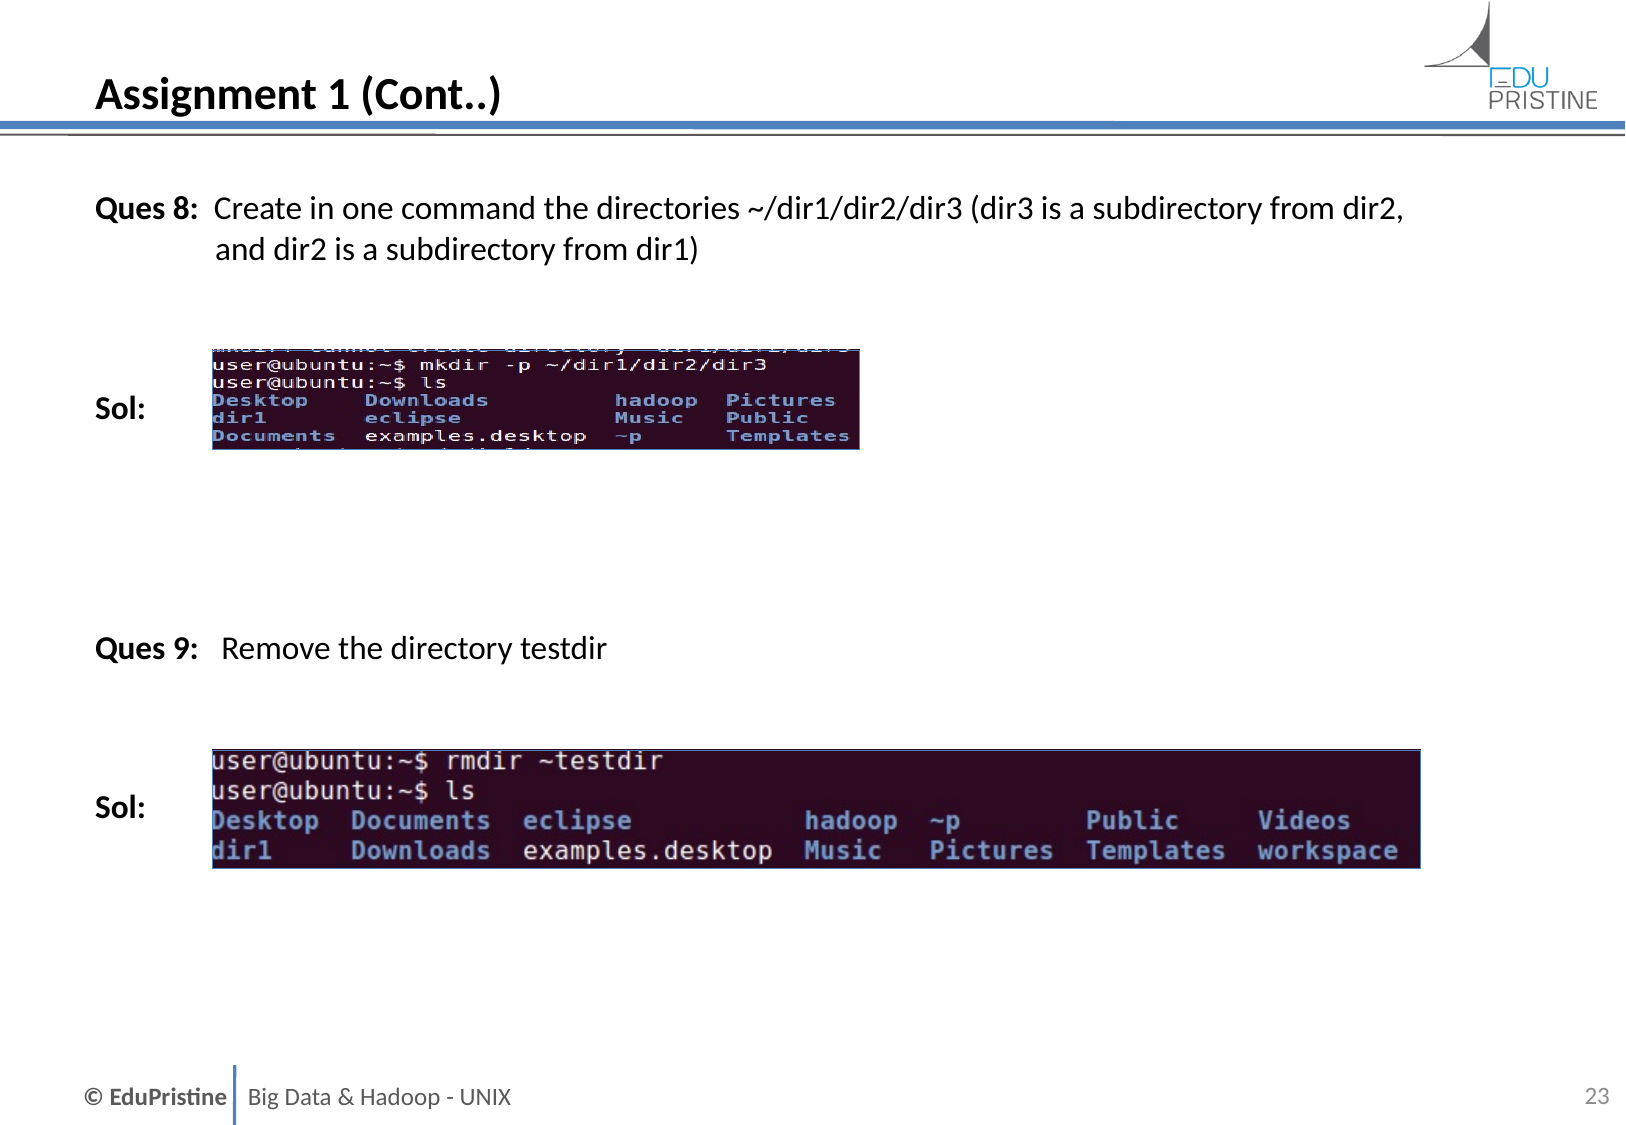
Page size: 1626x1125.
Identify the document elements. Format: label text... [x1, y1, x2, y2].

list Ques 8: Create in one command the directories ~/dir1/dir2/dir3 (dir3 is a subdirectory from dir2, and dir2 is a subdirectory from dir1) Sol: Ques 9: Remove the directory testdir Sol: [87, 179, 1550, 1007]
slide_number 22 [1543, 1065, 1625, 1125]
picture [212, 749, 1421, 869]
picture [1424, 1, 1597, 109]
title Assignment 1 (Cont..) [87, 10, 1416, 126]
picture [212, 349, 860, 451]
